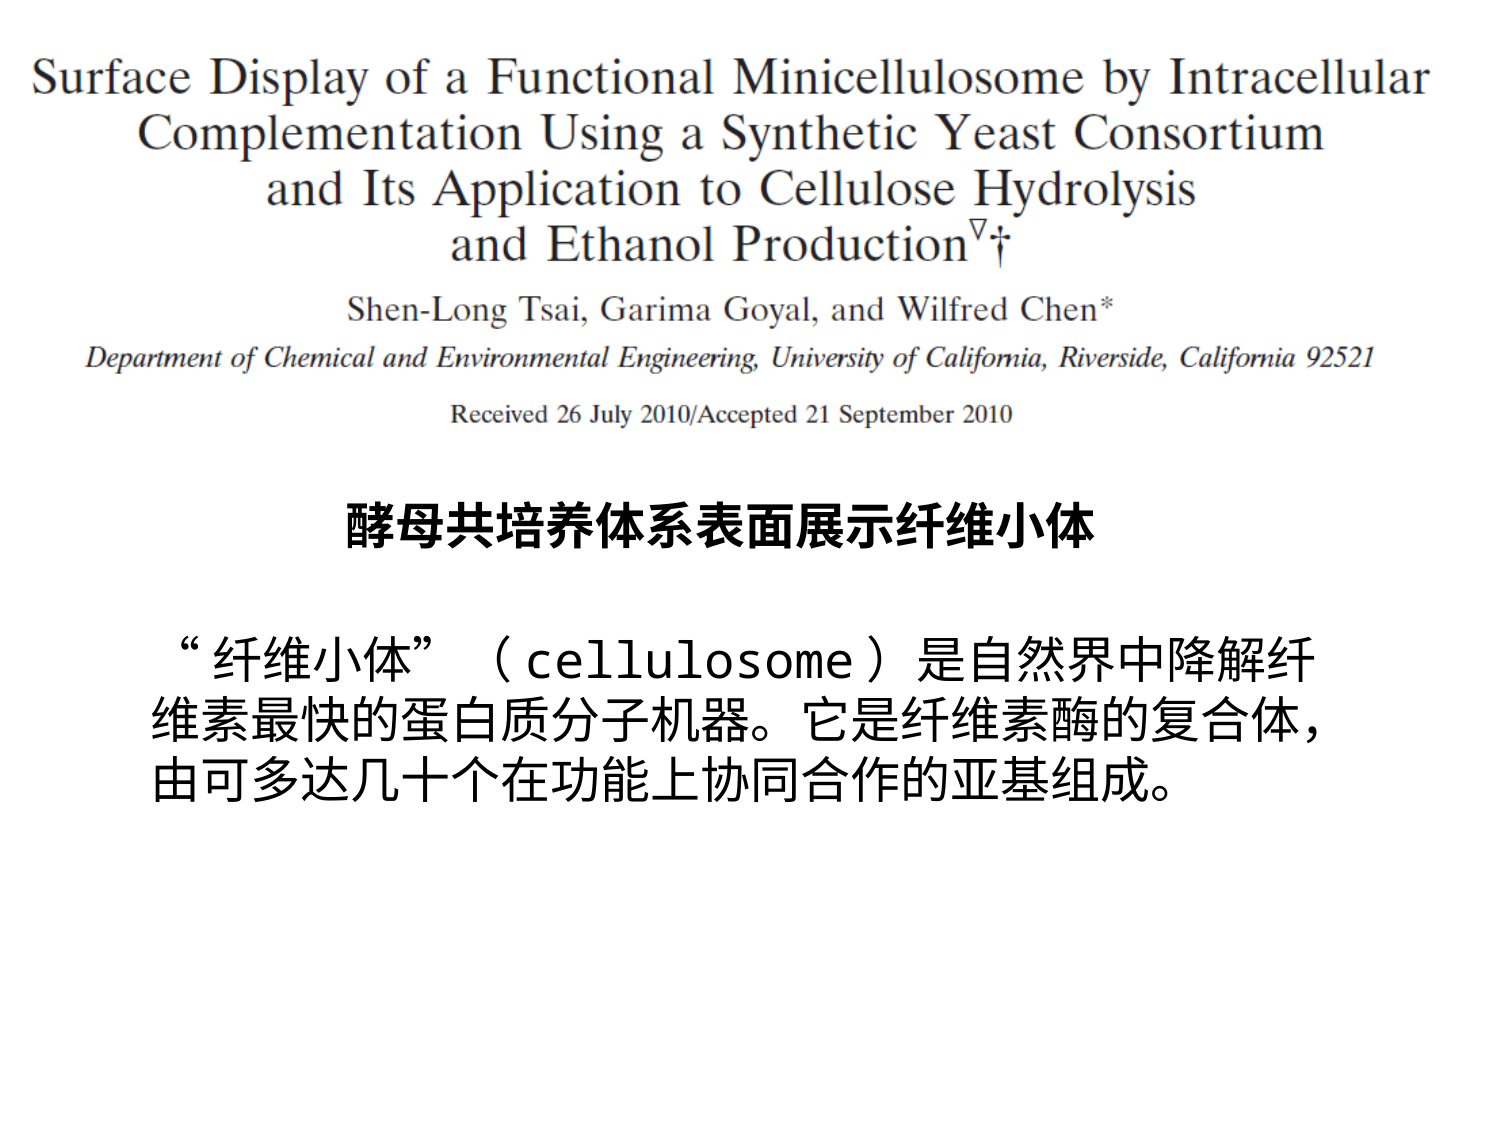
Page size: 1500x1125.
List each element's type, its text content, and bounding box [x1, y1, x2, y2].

text_box “纤维小体”（cellulosome）是自然界中降解纤维素最快的蛋白质分子机器。它是纤维素酶的复合体，由可多达几十个在功能上协同合作的亚基组成。 [135, 621, 1376, 817]
text_box 酵母共培养体系表面展示纤维小体 [330, 486, 1111, 562]
picture [0, 30, 1500, 431]
